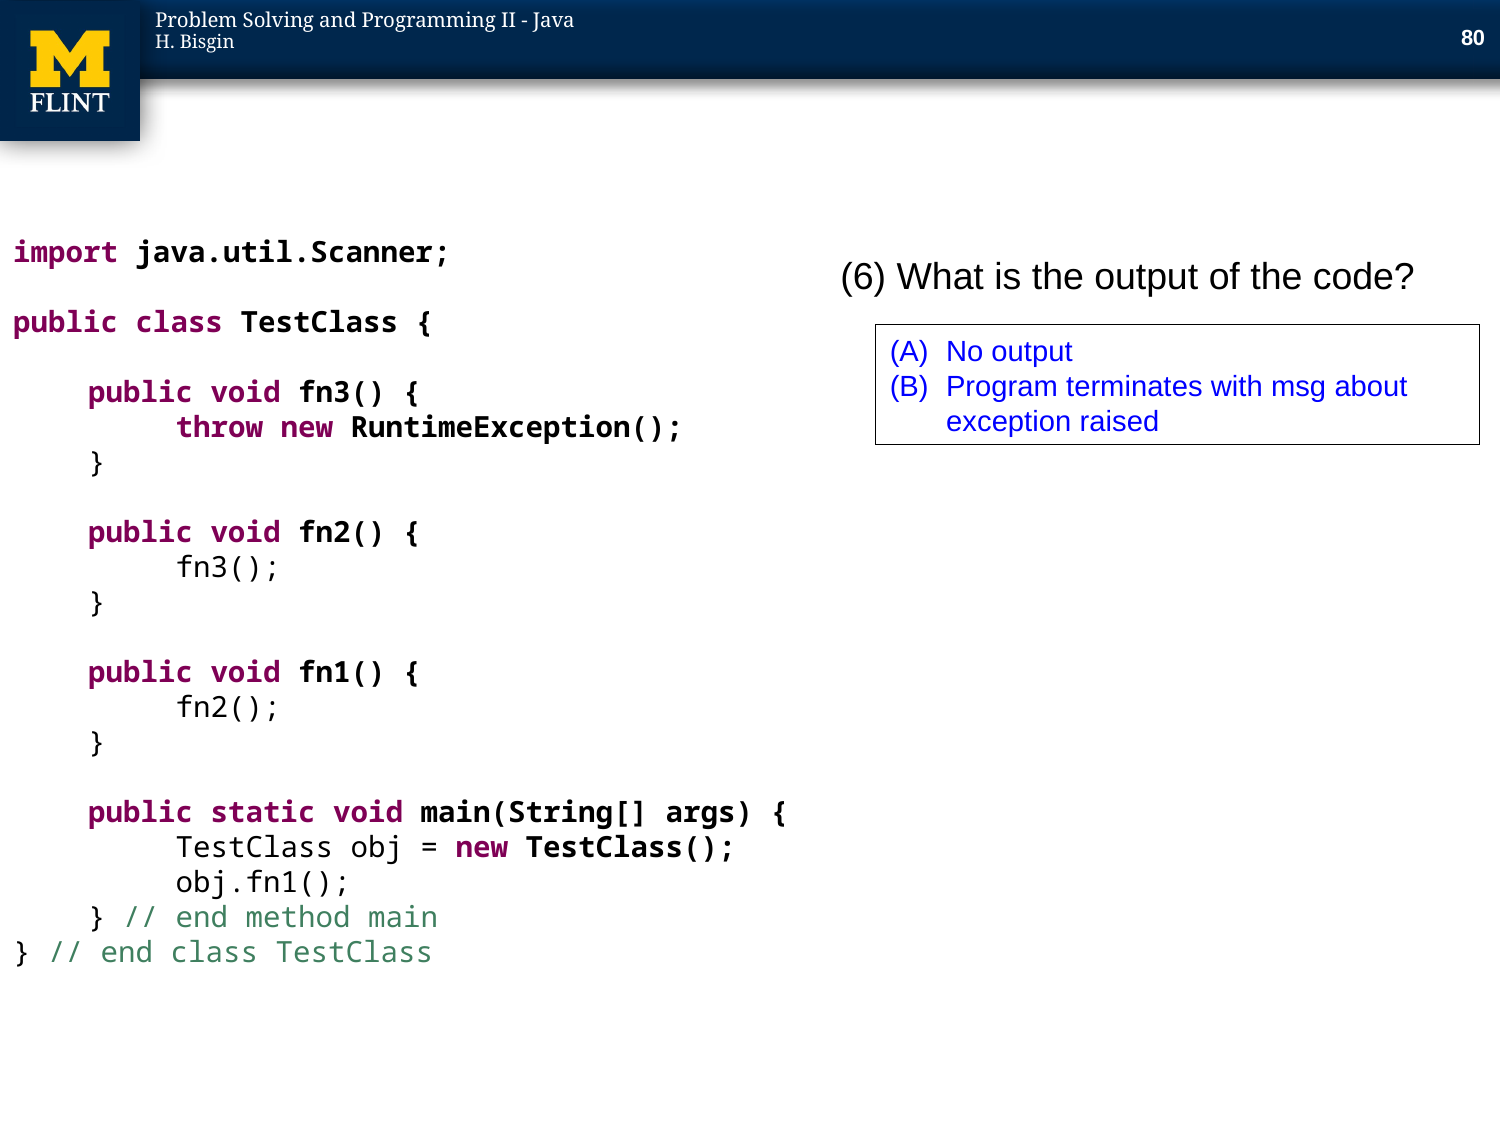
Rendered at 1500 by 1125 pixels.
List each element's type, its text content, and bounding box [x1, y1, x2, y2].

text_box (6) What is the output of the code? [825, 244, 1431, 305]
picture [0, 0, 1500, 1122]
text_box No output Program terminates with msg about exception raised [875, 324, 1480, 445]
slide_number 80 [1149, 6, 1500, 67]
text_box import java.util.Scanner; public class TestClass { public void fn3() { throw new RuntimeException(); } public void fn2() { fn3(); } public void fn1() { fn2(); } public static void main(String[] args) { TestClass obj = new TestClass(); obj.fn1(); } // end method main } // end class TestClass [0, 226, 803, 976]
